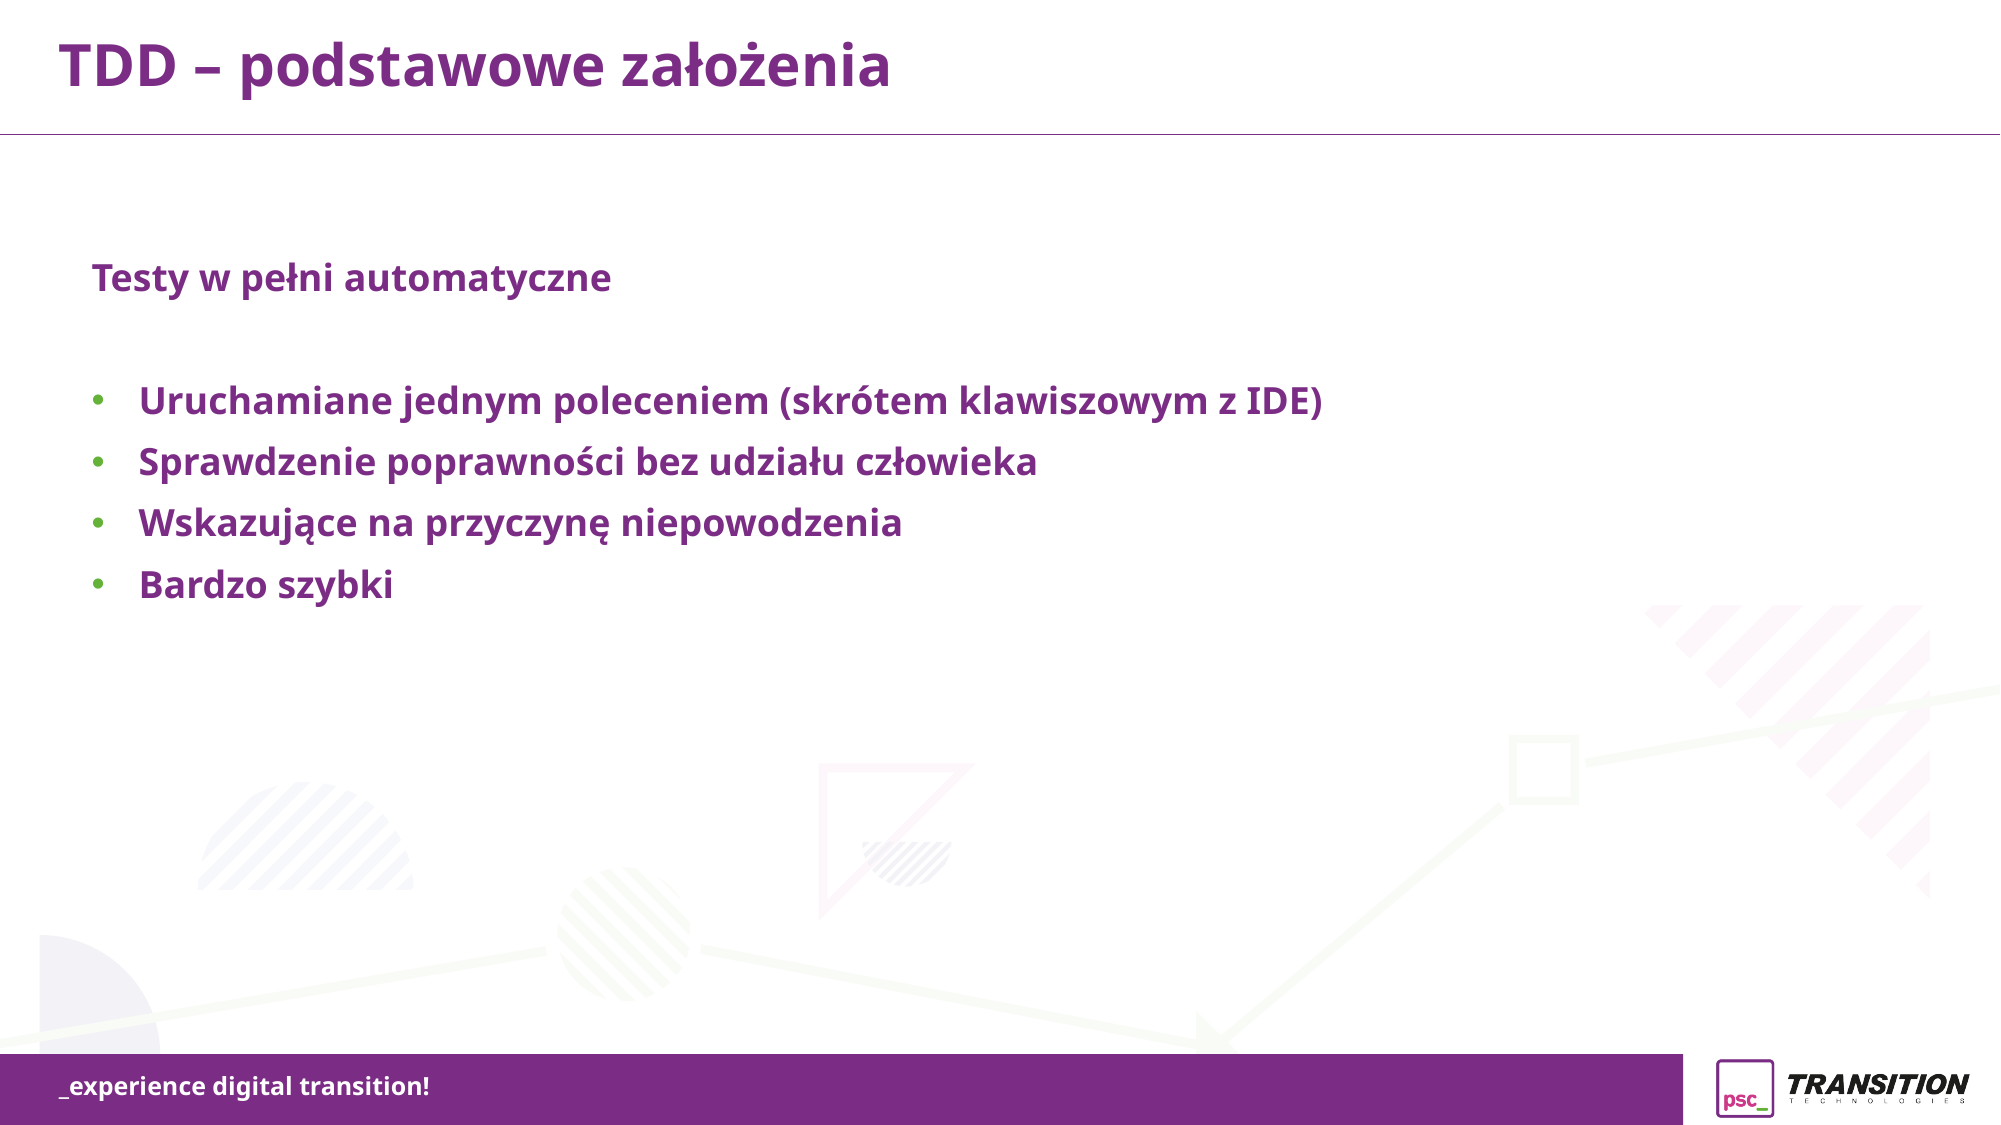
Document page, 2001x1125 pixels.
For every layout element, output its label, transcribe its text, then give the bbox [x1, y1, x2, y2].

list Testy w pełni automatyczne Uruchamiane jednym poleceniem (skrótem klawiszowym z IDE) Sprawdzenie poprawności bez udziału człowieka Wskazujące na przyczynę niepowodzenia Bardzo szybki [0, 135, 2000, 1043]
picture [1716, 1059, 1970, 1118]
list TDD – podstawowe założenia [0, 0, 2000, 135]
